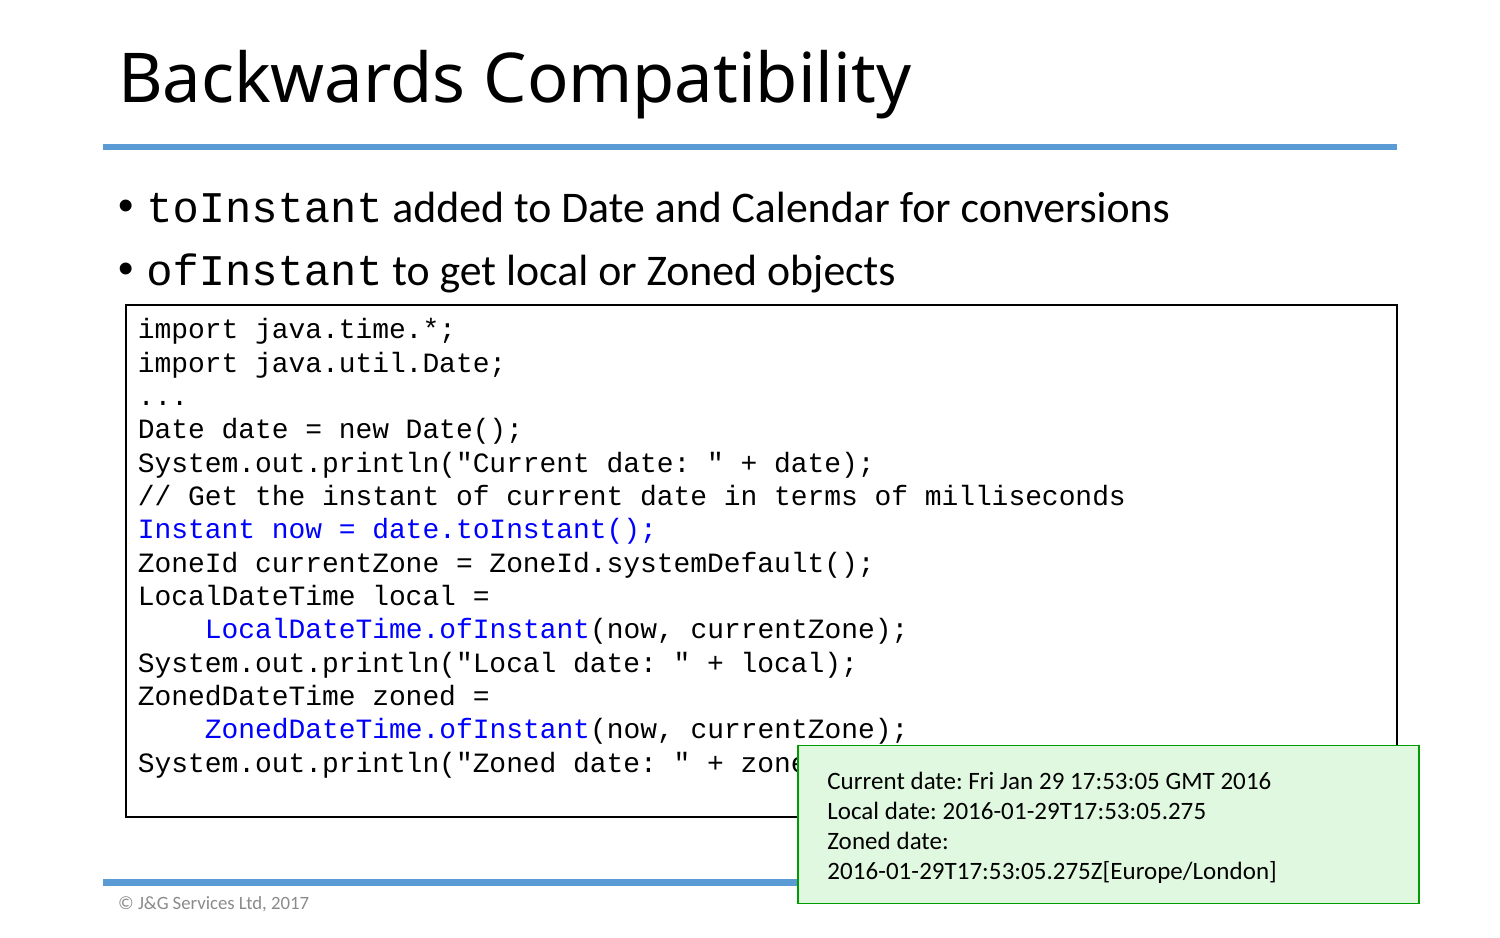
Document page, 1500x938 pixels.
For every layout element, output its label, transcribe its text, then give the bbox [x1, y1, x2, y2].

list toInstant added to Date and Calendar for conversions ofInstant to get local or Zoned objects [103, 177, 1249, 344]
text_box import java.time.*; import java.util.Date; ... Date date = new Date(); System.out.println("Current date: " + date); // Get the instant of current date in terms of milliseconds Instant now = date.toInstant(); ZoneId currentZone = ZoneId.systemDefault(); LocalDateTime local = LocalDateTime.ofInstant(now, currentZone); System.out.println("Local date: " + local); ZonedDateTime zoned = ZonedDateTime.ofInstant(now, currentZone); System.out.println("Zoned date: " + zoned); [125, 304, 1397, 818]
text_box Current date: Fri Jan 29 17:53:05 GMT 2016 Local date: 2016-01-29T17:53:05.275 Zoned date: 2016-01-29T17:53:05.275Z[Europe/London] [797, 745, 1420, 904]
title Backwards Compatibility [103, 27, 1397, 133]
